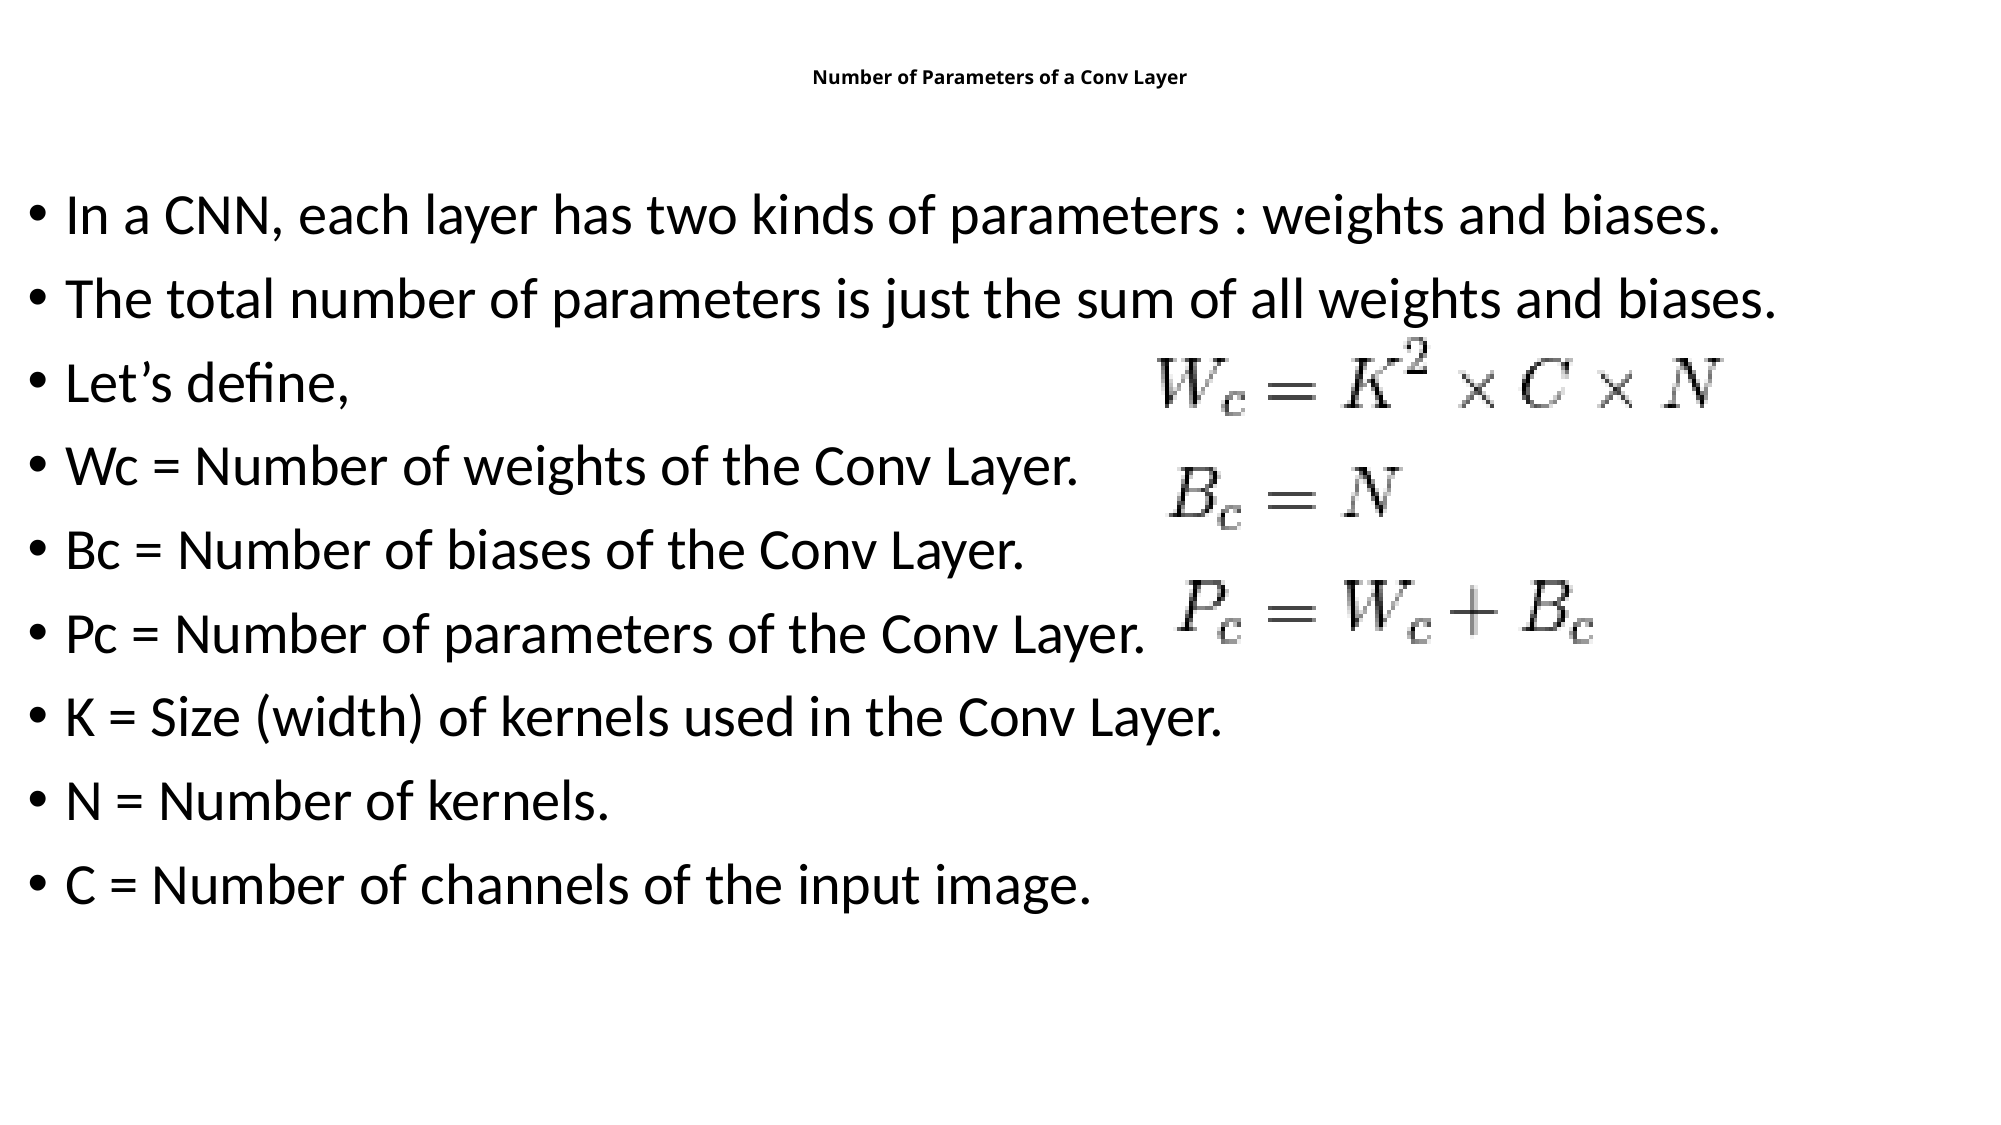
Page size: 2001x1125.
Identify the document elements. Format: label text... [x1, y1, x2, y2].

title Number of Parameters of a Conv Layer [137, 59, 1863, 86]
list In a CNN, each layer has two kinds of parameters : weights and biases. The total number of parameters is just the sum of all weights and biases. Let’s define, Wc = Number of weights of the Conv Layer. Bc = Number of biases of the Conv Layer. Pc = Number of parameters of the Conv Layer. K = Size (width) of kernels used in the Conv Layer. N = Number of kernels. C = Number of channels of the input image. [12, 86, 1967, 1014]
picture [1154, 337, 1724, 644]
